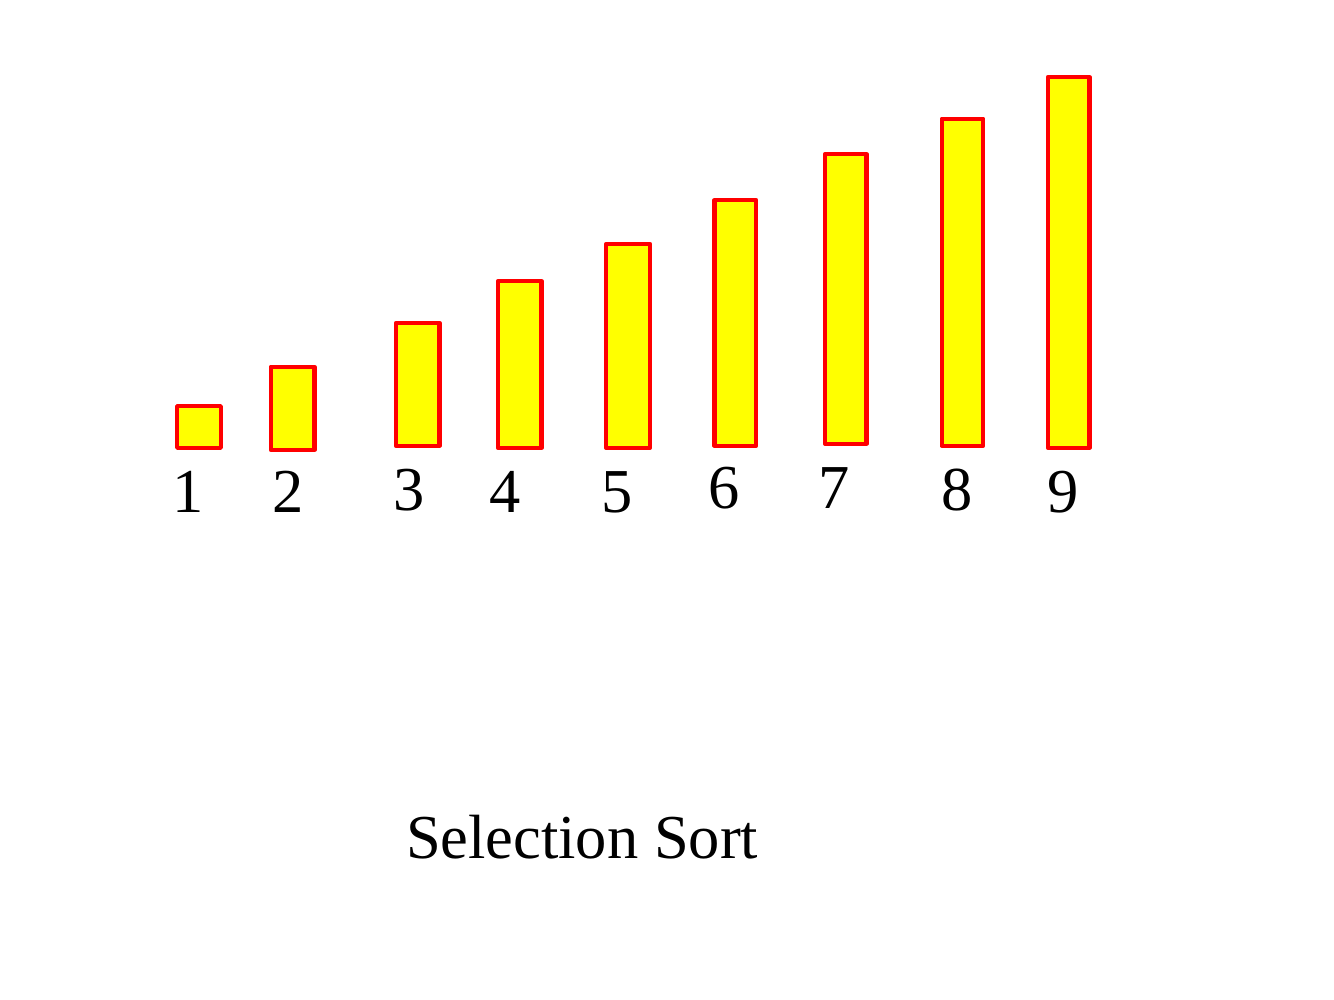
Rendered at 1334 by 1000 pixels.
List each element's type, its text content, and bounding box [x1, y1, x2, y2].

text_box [814, 153, 867, 523]
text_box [168, 405, 221, 528]
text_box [597, 243, 651, 528]
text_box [268, 366, 315, 528]
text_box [485, 280, 542, 528]
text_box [703, 199, 757, 523]
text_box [937, 118, 984, 525]
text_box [389, 322, 440, 526]
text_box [1043, 76, 1090, 528]
text_box Selection Sort [403, 792, 762, 875]
